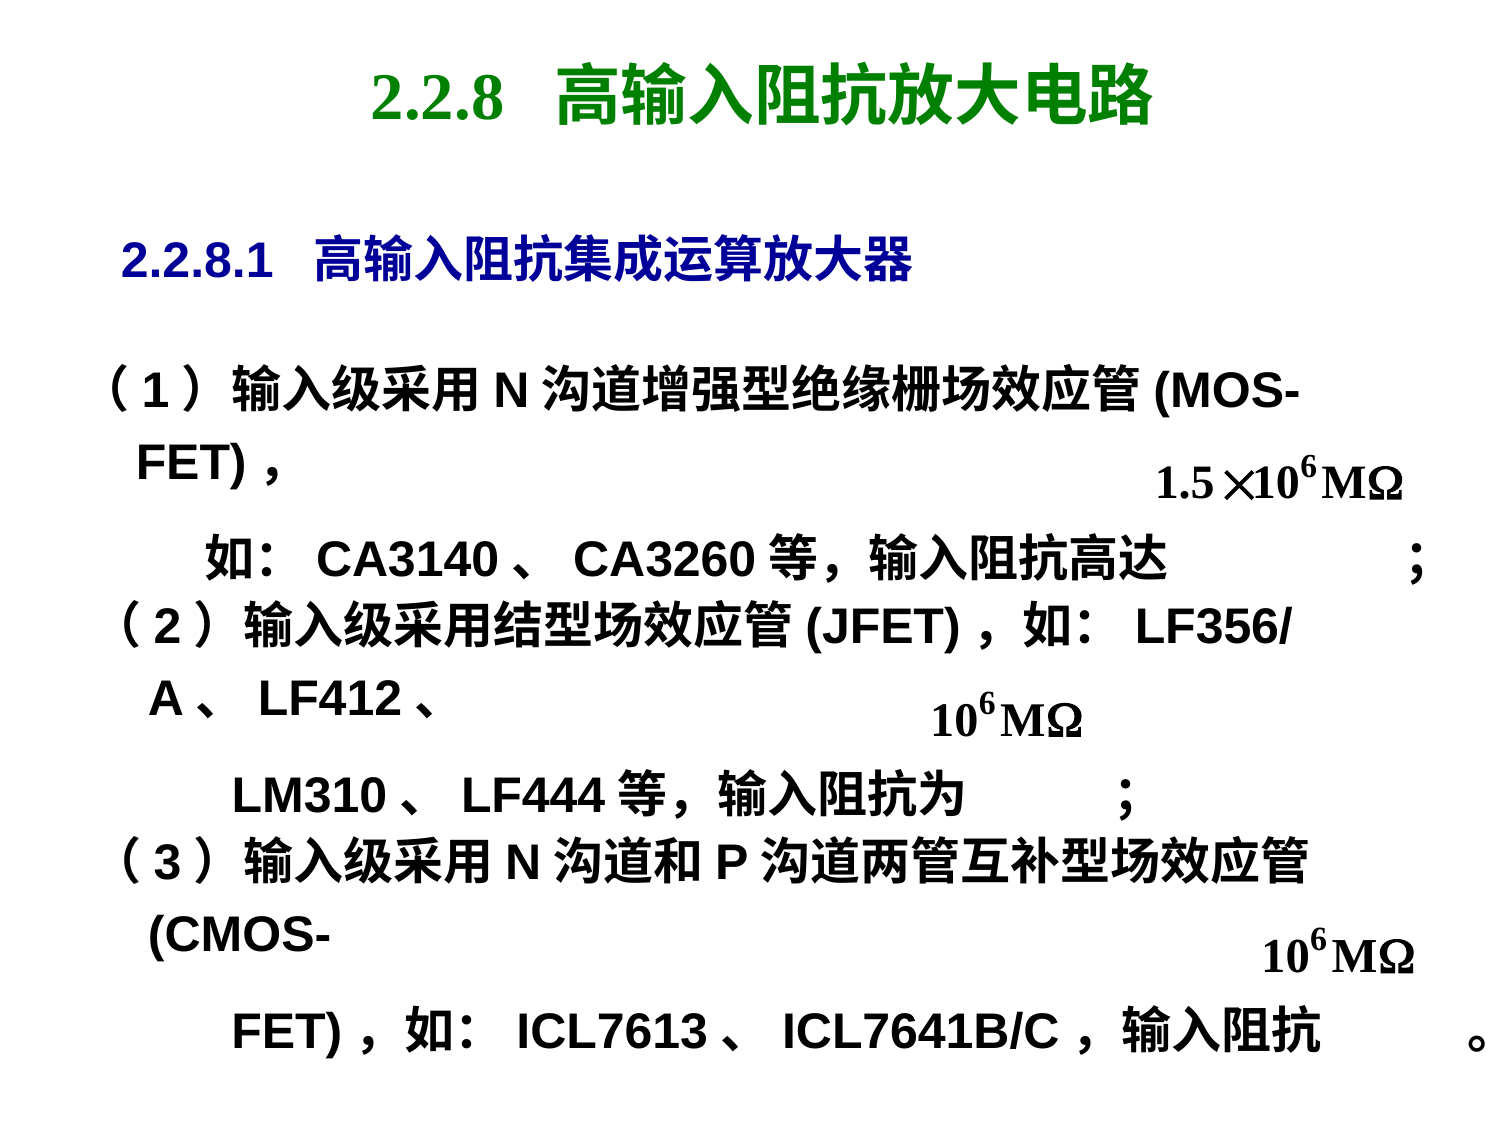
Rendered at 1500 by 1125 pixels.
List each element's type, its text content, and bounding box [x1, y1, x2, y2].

title 2.2.8 高输入阻抗放大电路 [70, 44, 1422, 233]
text_box 2.2.8.1 高输入阻抗集成运算放大器 [106, 208, 1437, 338]
text_box （3）输入级采用N沟道和P沟道两管互补型场效应管(CMOS- FET)，如：ICL7613、ICL7641B/C，输入阻抗 。 [76, 810, 1500, 1067]
text_box （2）输入级采用结型场效应管(JFET)，如：LF356/A、LF412、 LM310、LF444等，输入阻抗为 ； [76, 574, 1500, 810]
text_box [1151, 443, 1413, 510]
text_box （1）输入级采用N沟道增强型绝缘栅场效应管(MOS-FET)， 如：CA3140、CA3260等，输入阻抗高达 ； [64, 338, 1459, 594]
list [1257, 916, 1425, 984]
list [926, 680, 1093, 747]
